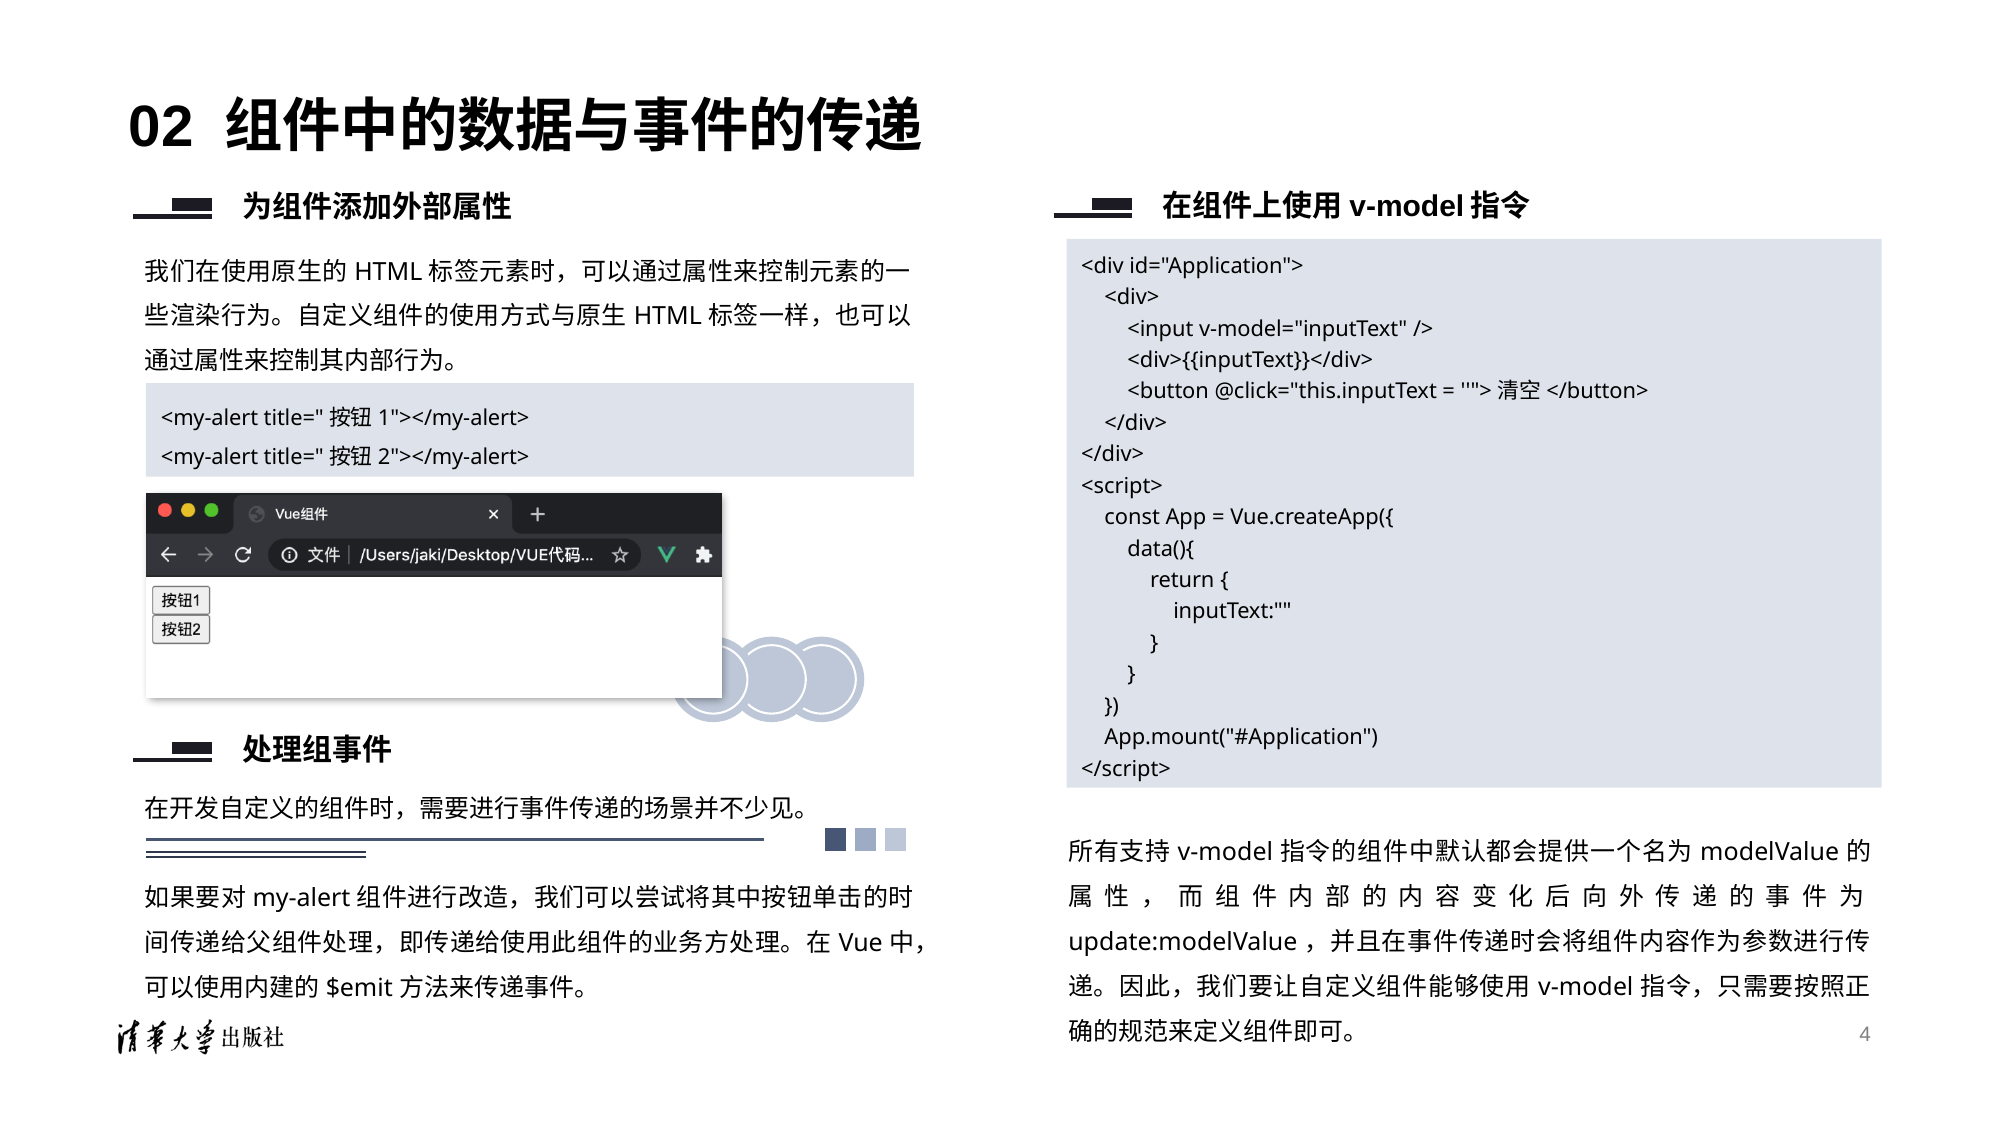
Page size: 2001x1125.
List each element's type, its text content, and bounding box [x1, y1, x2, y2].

text_box 在开发自定义的组件时，需要进行事件传递的场景并不少见。 [130, 770, 882, 830]
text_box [133, 723, 746, 775]
text_box 我们在使用原生的HTML标签元素时，可以通过属性来控制元素的一些渲染行为。自定义组件的使用方式与原生HTML标签一样，也可以通过属性来控制其内部行为。 [130, 232, 927, 383]
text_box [146, 826, 908, 857]
text_box <my-alert title="按钮1"></my-alert> <my-alert title="按钮2"></my-alert> [145, 383, 914, 477]
text_box 如果要对my-alert组件进行改造，我们可以尝试将其中按钮单击的时间传递给父组件处理，即传递给使用此组件的业务方处理。在Vue中，可以使用内建的$emit方法来传递事件。 [130, 859, 930, 1009]
picture [146, 493, 722, 698]
title 02 组件中的数据与事件的传递 [114, 12, 1043, 167]
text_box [1053, 178, 1667, 231]
picture [114, 1017, 287, 1057]
text_box <div id="Application"> <div> <input v-model="inputText" /> <div>{{inputText}}</div> <button @click="this.inputText = ''">清空</button> </div> </div> <script> const App = Vue.createApp({ data(){ return { inputText:"" } } }) App.mount("#Application") </script> [1066, 238, 1882, 788]
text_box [133, 179, 746, 231]
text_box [670, 636, 865, 723]
text_box 所有支持v-model指令的组件中默认都会提供一个名为modelValue的属性，而组件内部的内容变化后向外传递的事件为update:modelValue，并且在事件传递时会将组件内容作为参数进行传递。因此，我们要让自定义组件能够使用v-model指令，只需要按照正确的规范来定义组件即可。 [1053, 813, 1886, 1053]
